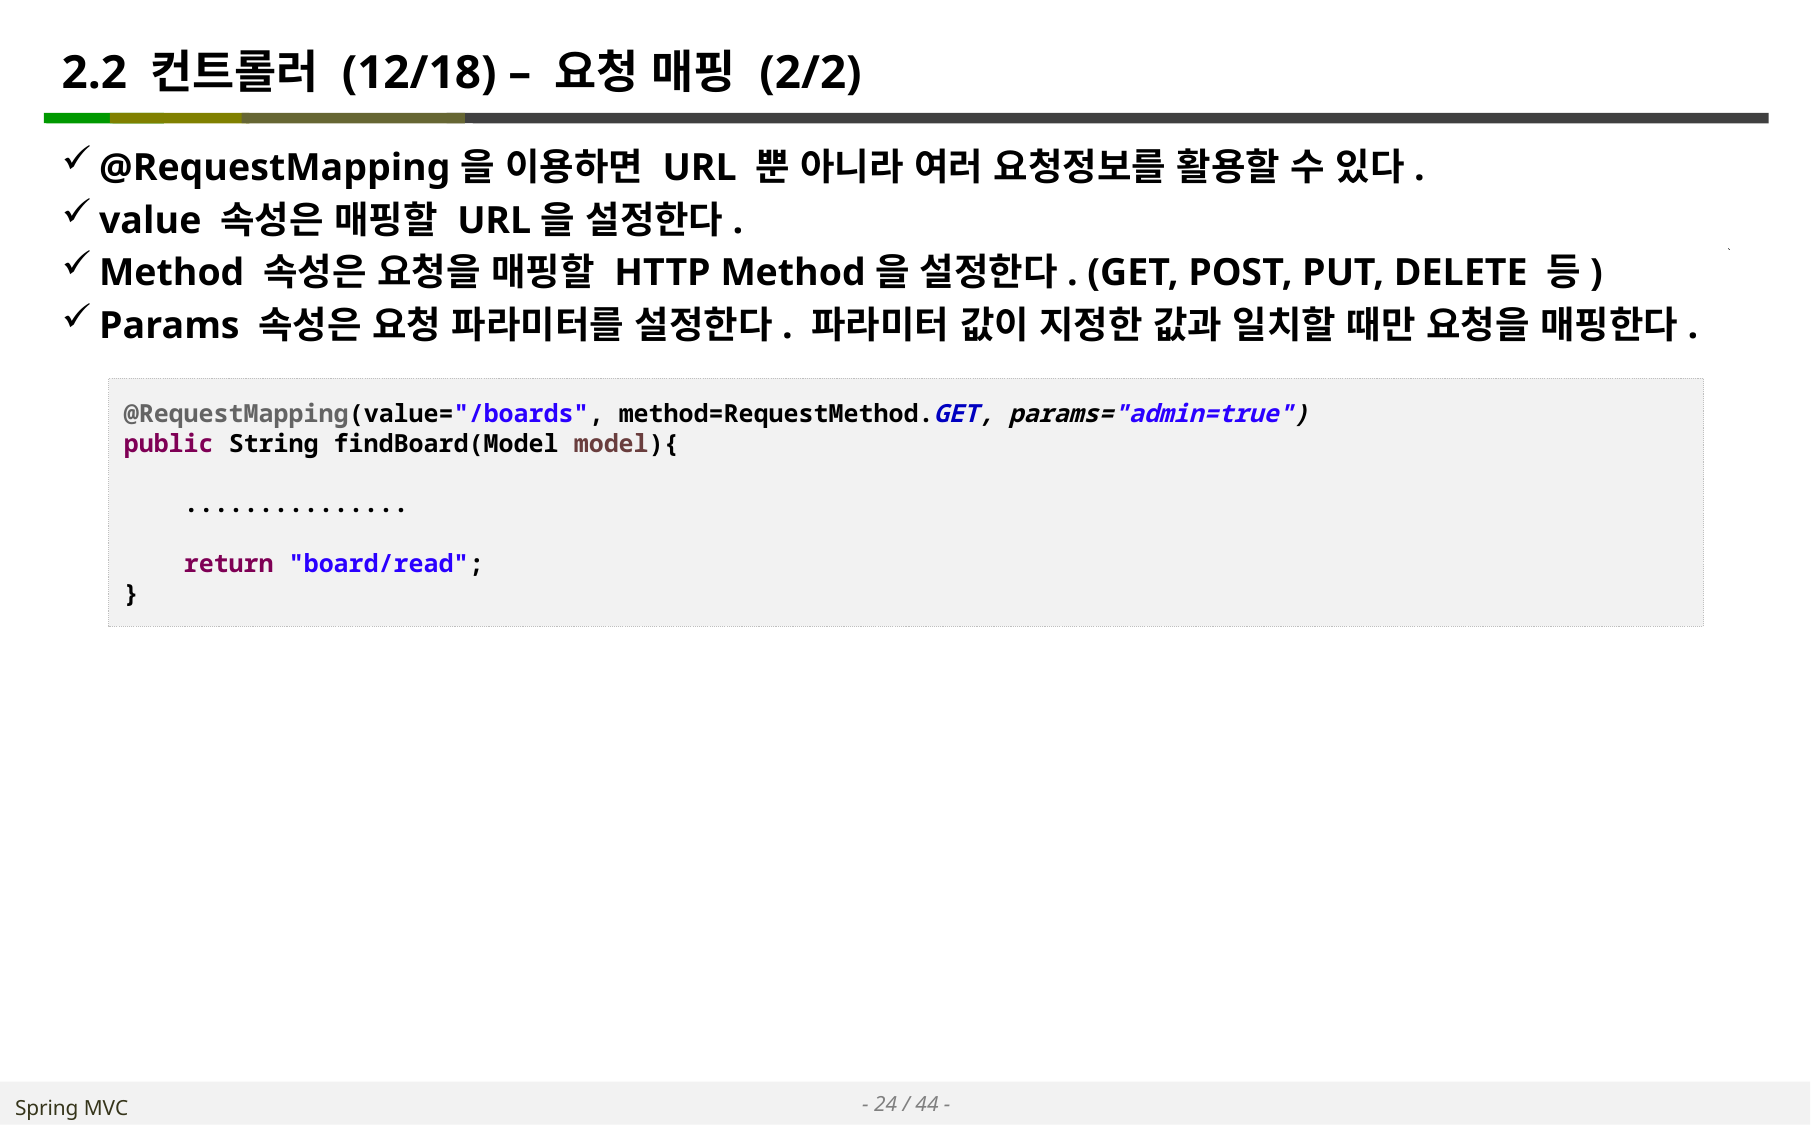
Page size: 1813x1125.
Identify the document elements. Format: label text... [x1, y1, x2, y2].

list @RequestMapping을 이용하면 URL 뿐 아니라 여러 요청정보를 활용할 수 있다. value 속성은 매핑할 URL을 설정한다. Method 속성은 요청을 매핑할 HTTP Method을 설정한다. (GET, POST, PUT, DELETE 등) Params 속성은 요청 파라미터를 설정한다. 파라미터 값이 지정한 값과 일치할 때만 요청을 매핑한다. [55, 137, 1757, 359]
text_box @RequestMapping(value="/boards", method=RequestMethod.GET, params="admin=true") public String findBoard(Model model){ ............... return "board/read"; } [108, 378, 1704, 627]
title 2.2 컨트롤러 (12/18) – 요청 매핑 (2/2) [55, 22, 1557, 118]
